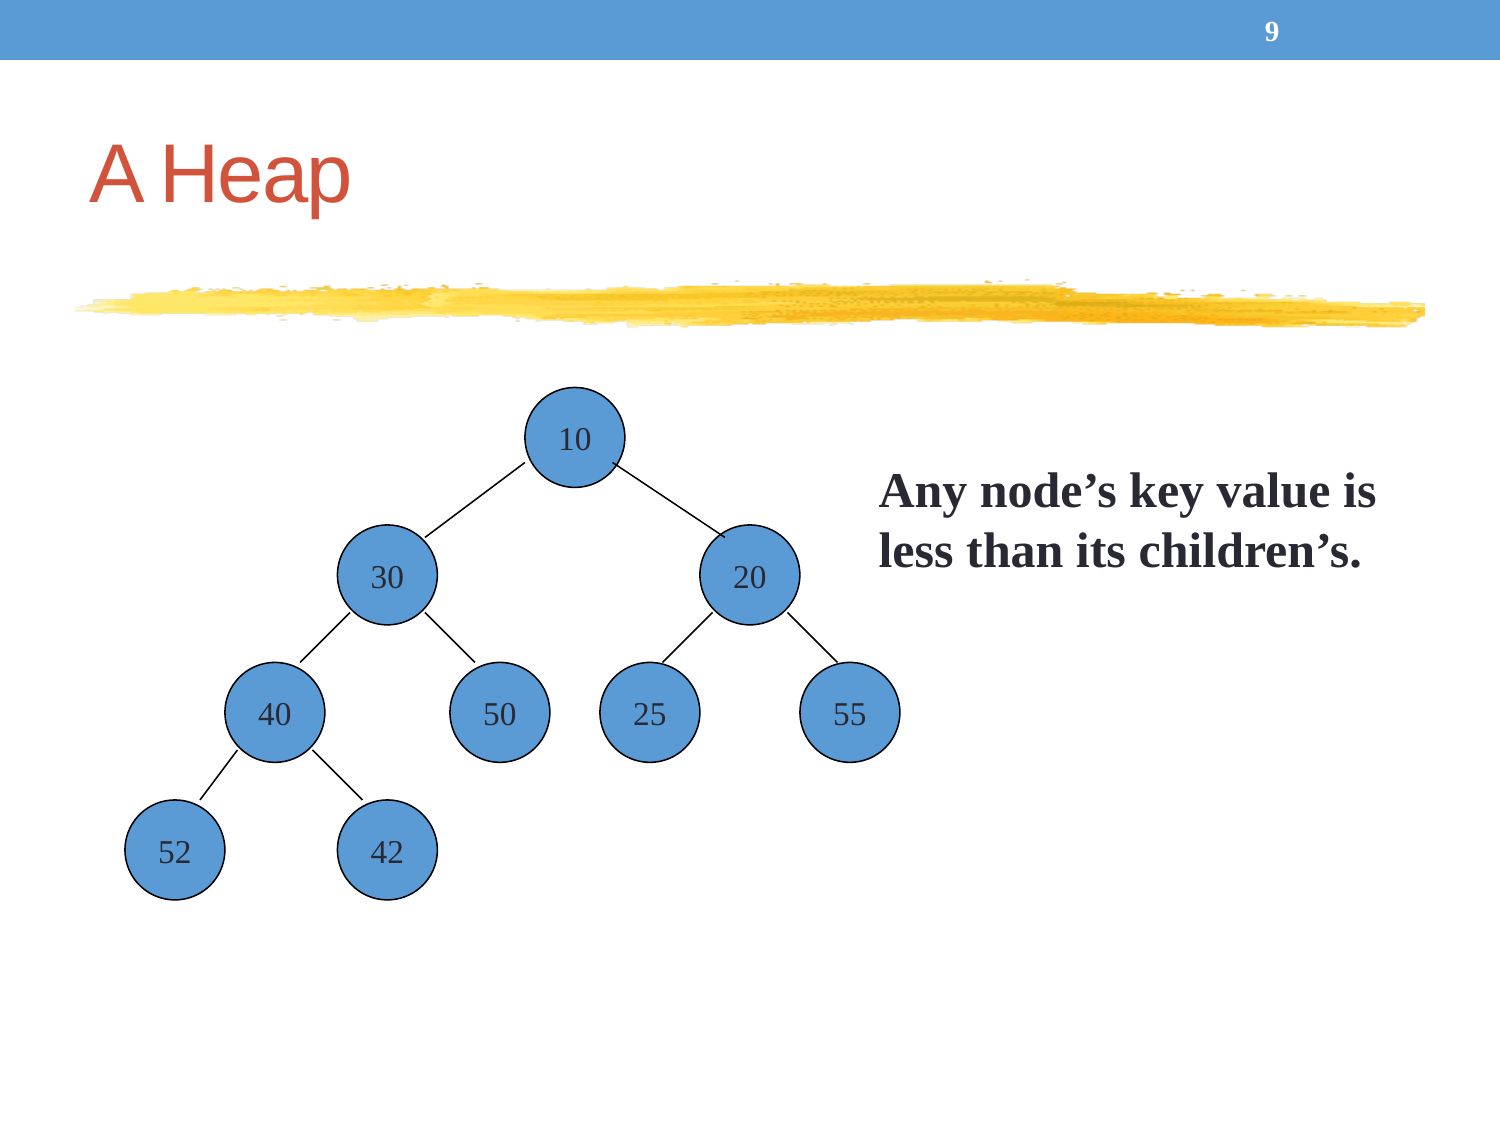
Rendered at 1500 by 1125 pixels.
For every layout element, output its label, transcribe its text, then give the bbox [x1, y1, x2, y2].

text_box Any node’s key value is less than its children’s. [904, 450, 1392, 585]
text_box A Heap [75, 87, 1425, 250]
picture [75, 274, 1425, 338]
text_box 1 [1249, 3, 1425, 57]
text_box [124, 387, 901, 901]
